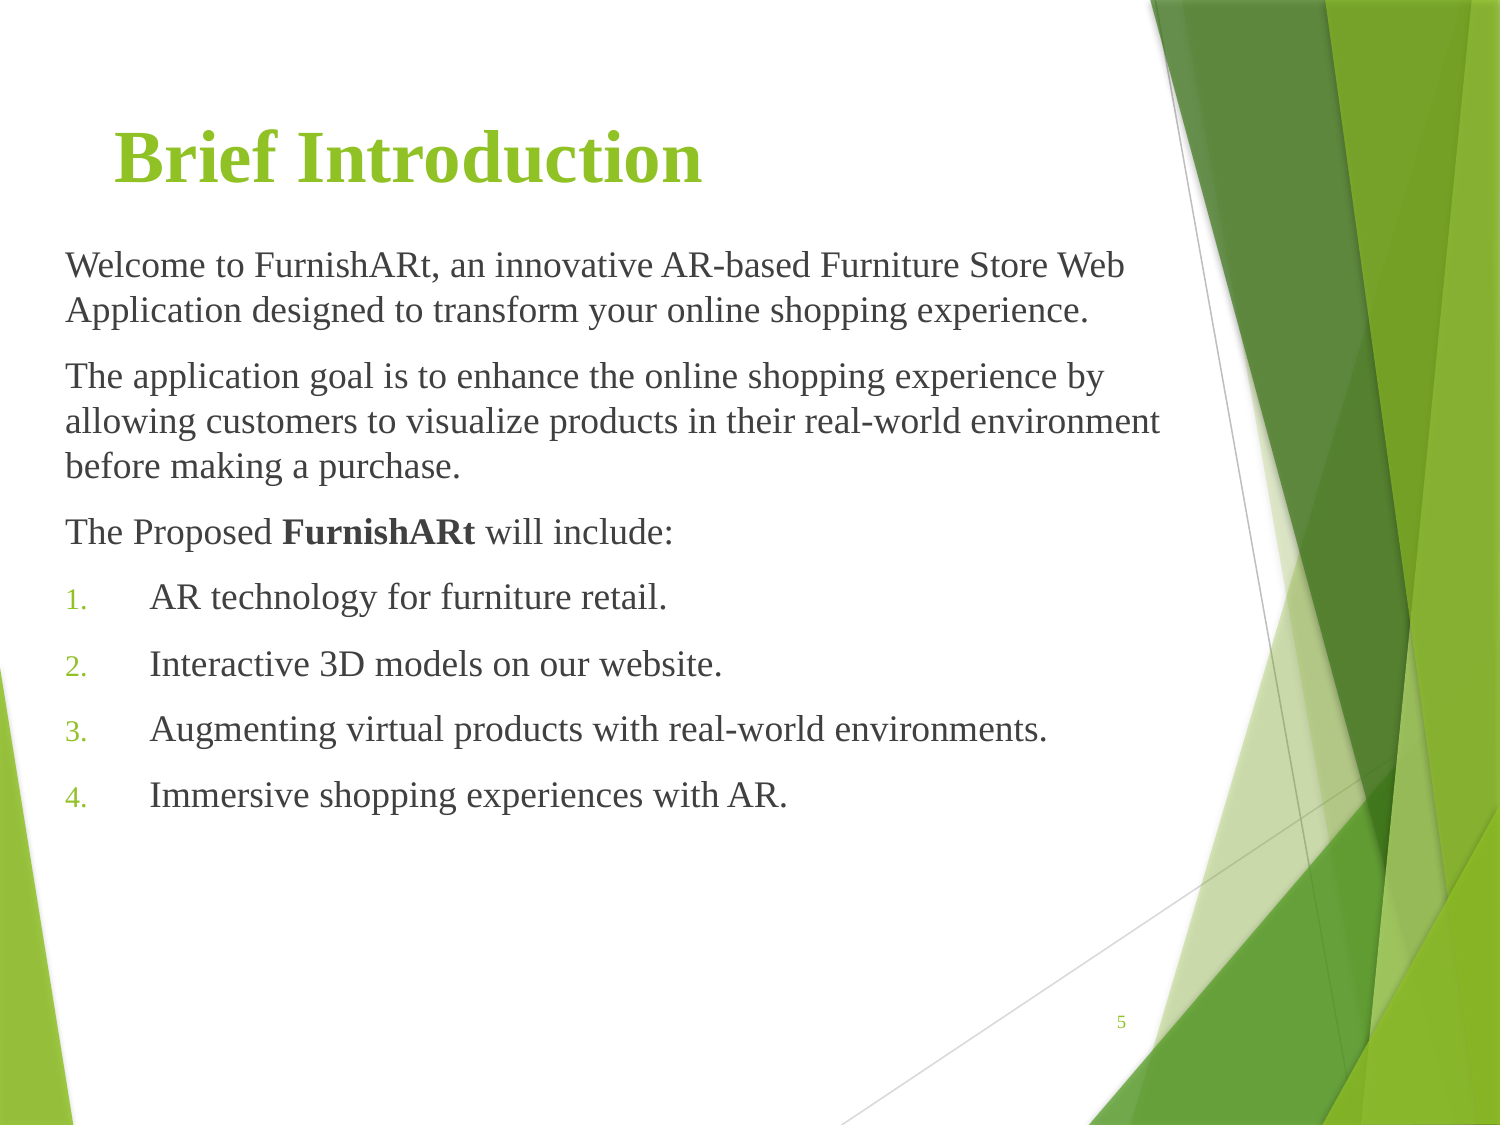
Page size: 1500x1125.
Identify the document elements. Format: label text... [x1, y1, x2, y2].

slide_number 5 [1057, 991, 1142, 1051]
list Welcome to FurnishARt, an innovative AR-based Furniture Store Web Application designed to transform your online shopping experience. The application goal is to enhance the online shopping experience by allowing customers to visualize products in their real-world environment before making a purchase. The Proposed FurnishARt will include: AR technology for furniture retail. Interactive 3D models on our website. Augmenting virtual products with real-world environments. Immersive shopping experiences with AR. [50, 232, 1188, 975]
title Brief Introduction [99, 99, 1142, 232]
